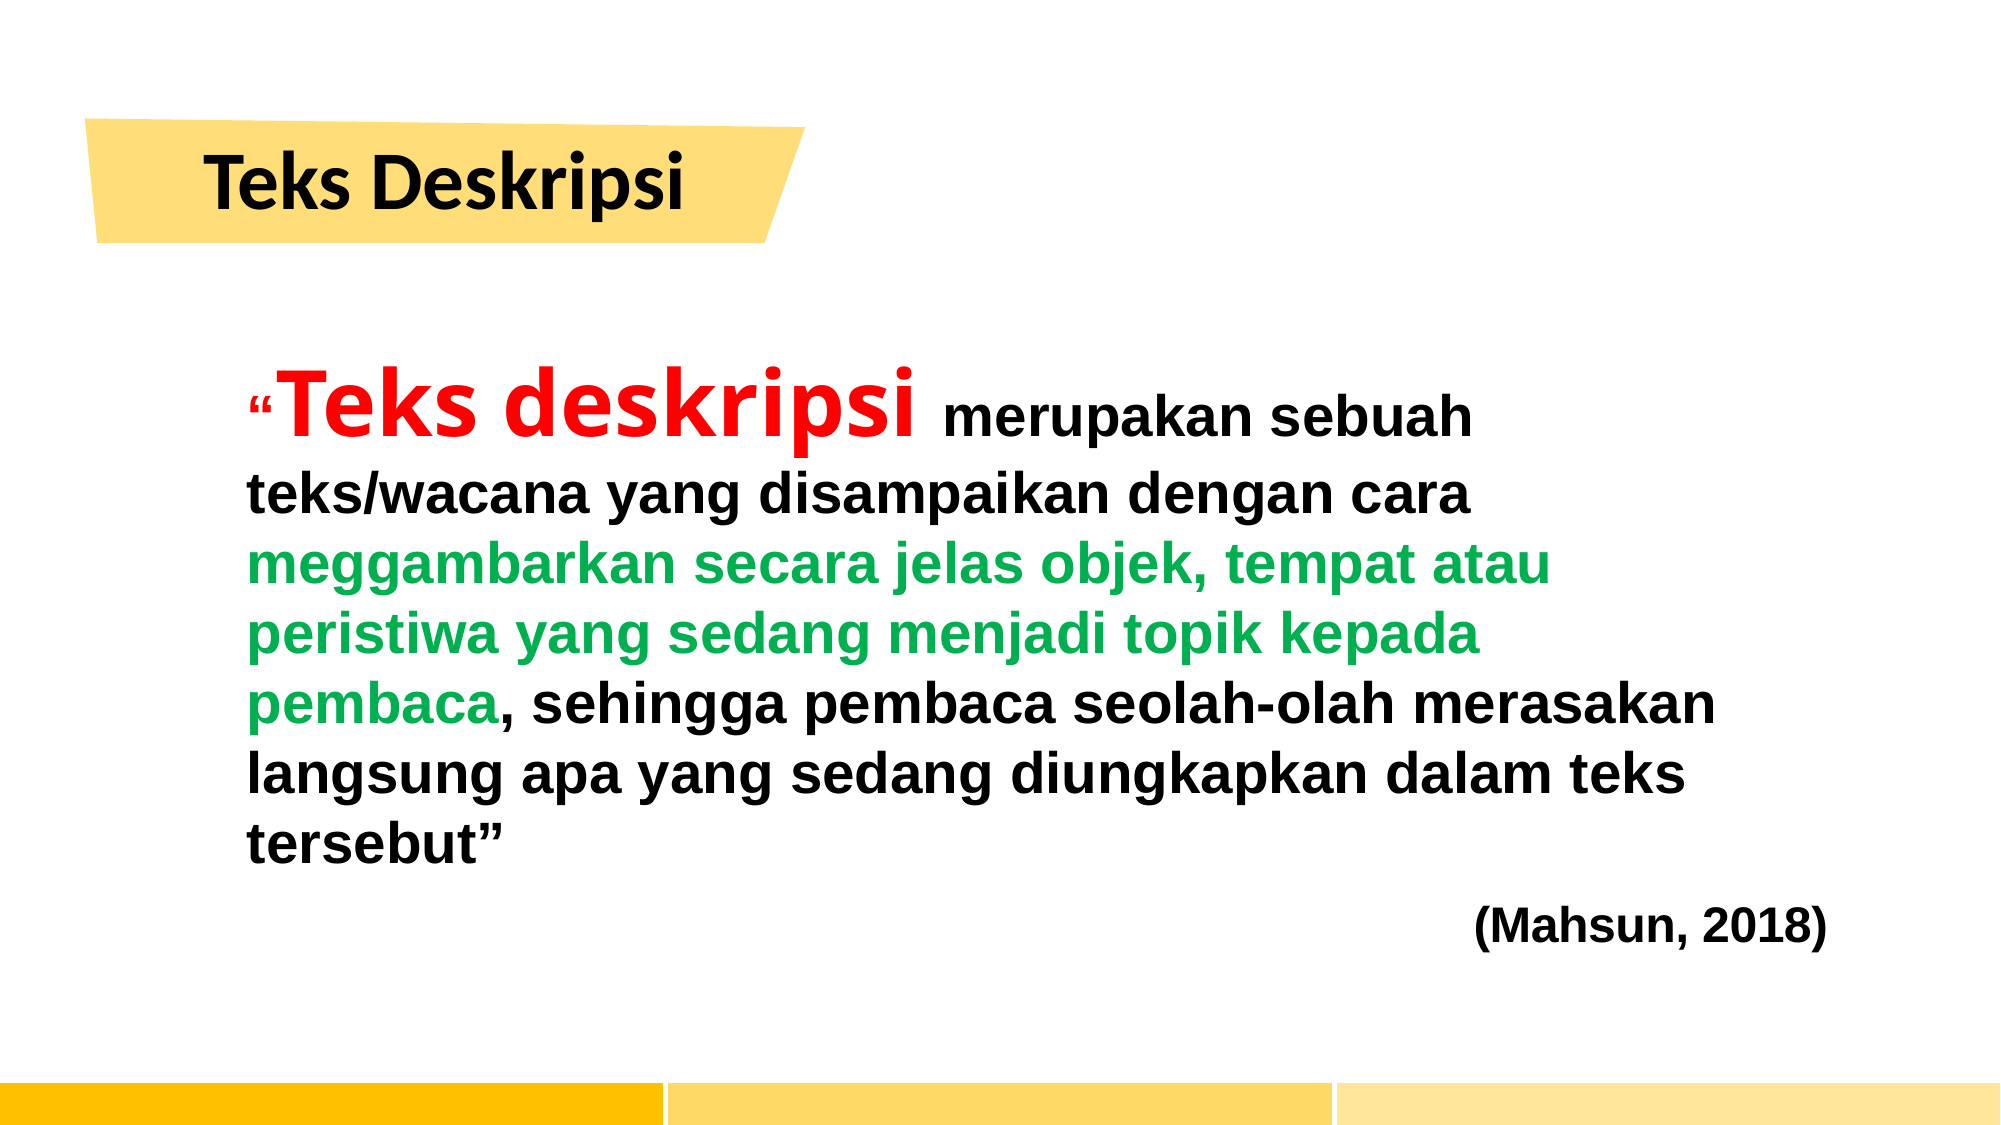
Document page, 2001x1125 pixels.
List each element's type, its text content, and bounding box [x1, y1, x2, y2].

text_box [0, 1084, 2000, 1125]
text_box “Teks deskripsi merupakan sebuah teks/wacana yang disampaikan dengan cara meggambarkan secara jelas objek, tempat atau peristiwa yang sedang menjadi topik kepada pembaca, sehingga pembaca seolah-olah merasakan langsung apa yang sedang diungkapkan dalam teks tersebut” [231, 337, 1768, 852]
text_box Teks Deskripsi [84, 118, 806, 244]
text_box (Mahsun, 2018) [1471, 890, 1858, 953]
